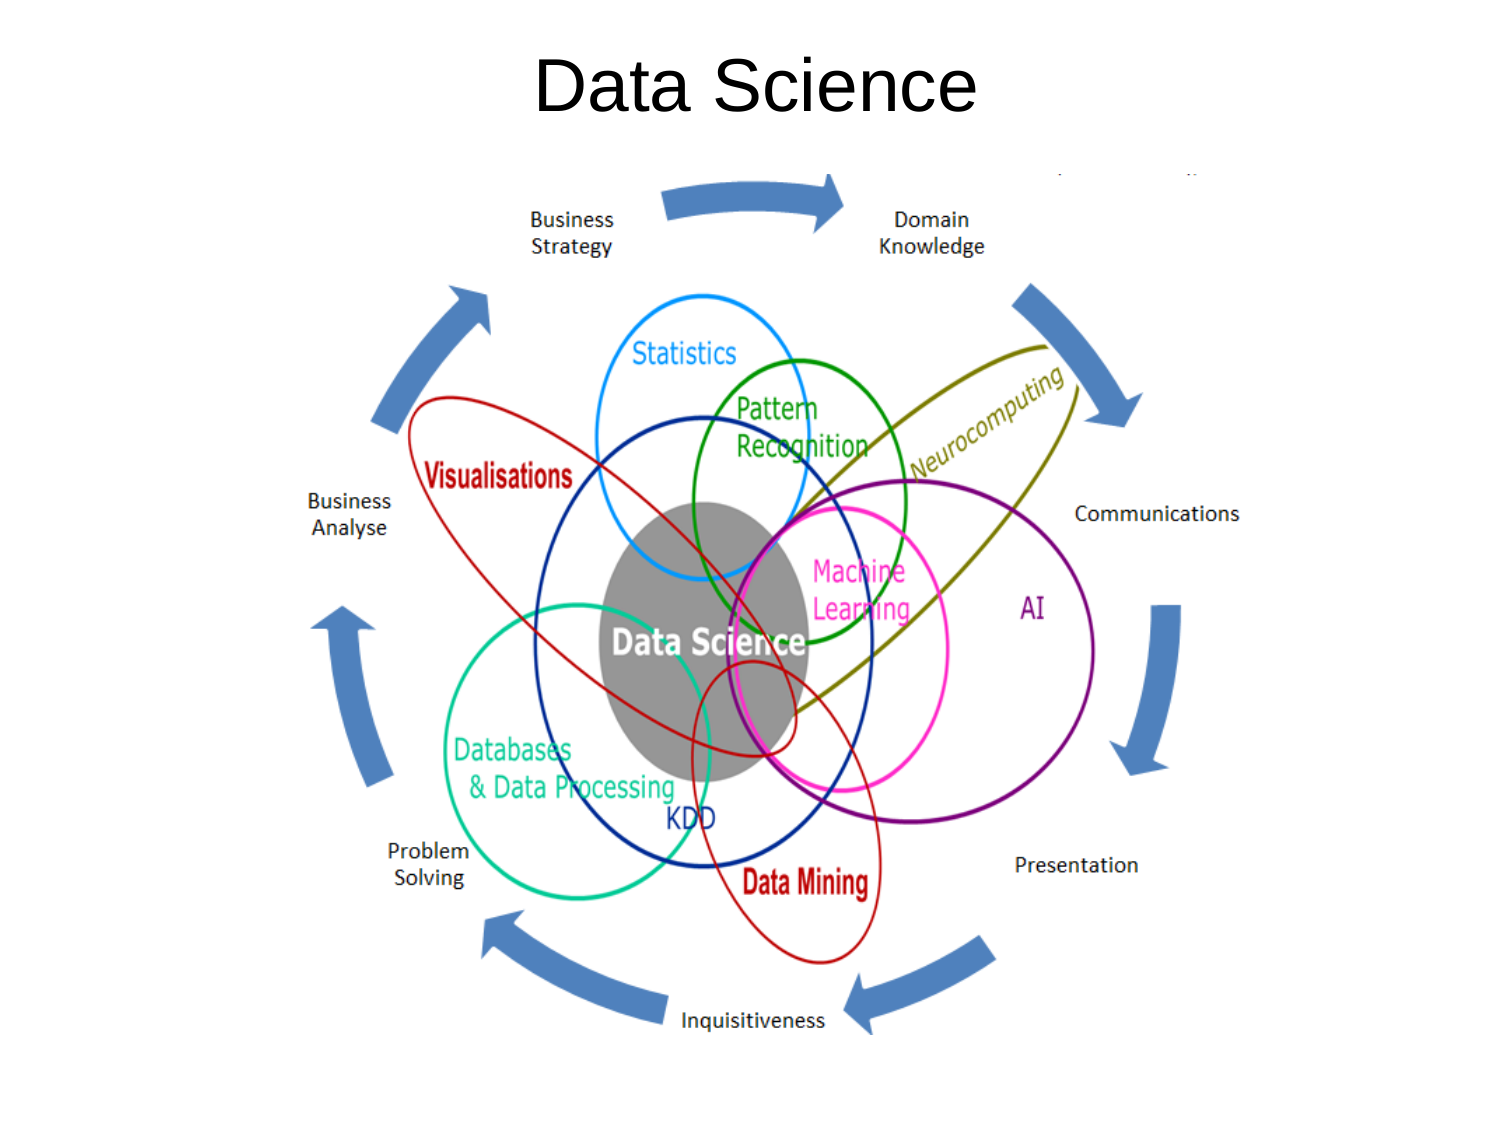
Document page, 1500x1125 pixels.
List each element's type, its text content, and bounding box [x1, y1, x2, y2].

title Data Science [225, 0, 1288, 163]
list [211, 174, 1289, 1035]
